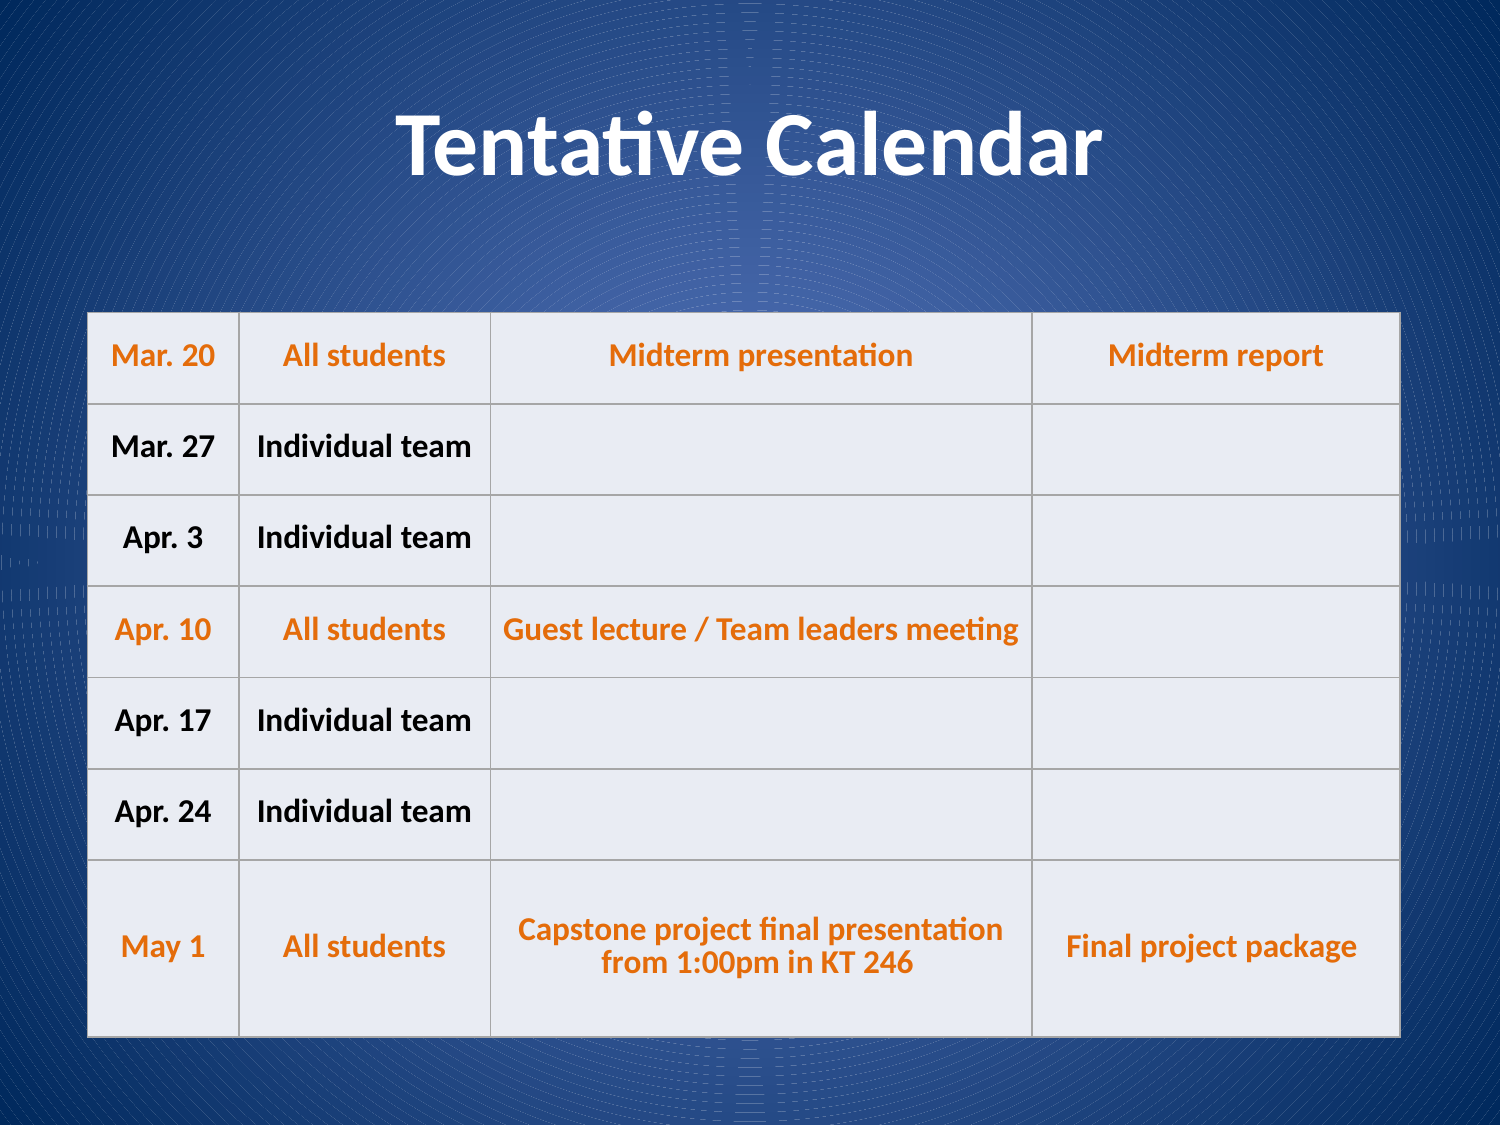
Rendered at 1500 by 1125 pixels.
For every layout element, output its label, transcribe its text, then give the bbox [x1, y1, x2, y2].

table_cell Apr. 10 [88, 587, 238, 677]
table_cell [1033, 587, 1399, 677]
table_header Midterm presentation [491, 313, 1031, 403]
table_cell May 1 [88, 861, 238, 1036]
table_cell Mar. 27 [88, 405, 238, 494]
table_cell Individual team [240, 770, 490, 859]
table_cell [1033, 770, 1399, 859]
table_cell [1033, 496, 1399, 585]
table_cell [1033, 678, 1399, 768]
table_cell Individual team [240, 678, 490, 768]
table_cell Guest lecture / Team leaders meeting [491, 587, 1031, 677]
table_cell Individual team [240, 496, 490, 585]
table_header All students [240, 313, 490, 403]
table_cell Final project package [1033, 861, 1399, 1036]
title Tentative Calendar [75, 45, 1425, 233]
table_cell Individual team [240, 405, 490, 494]
table_cell [491, 678, 1031, 768]
table_cell [491, 770, 1031, 859]
table_cell Apr. 24 [88, 770, 238, 859]
table_cell Apr. 3 [88, 496, 238, 585]
table_cell All students [240, 861, 490, 1036]
table_cell [491, 405, 1031, 494]
table_cell All students [240, 587, 490, 677]
table_header Midterm report [1033, 313, 1399, 403]
table_header Mar. 20 [88, 313, 238, 403]
table_cell [1033, 405, 1399, 494]
table_cell Apr. 17 [88, 678, 238, 768]
table_cell Capstone project final presentation from 1:00pm in KT 246 [491, 861, 1031, 1036]
table_cell [491, 496, 1031, 585]
